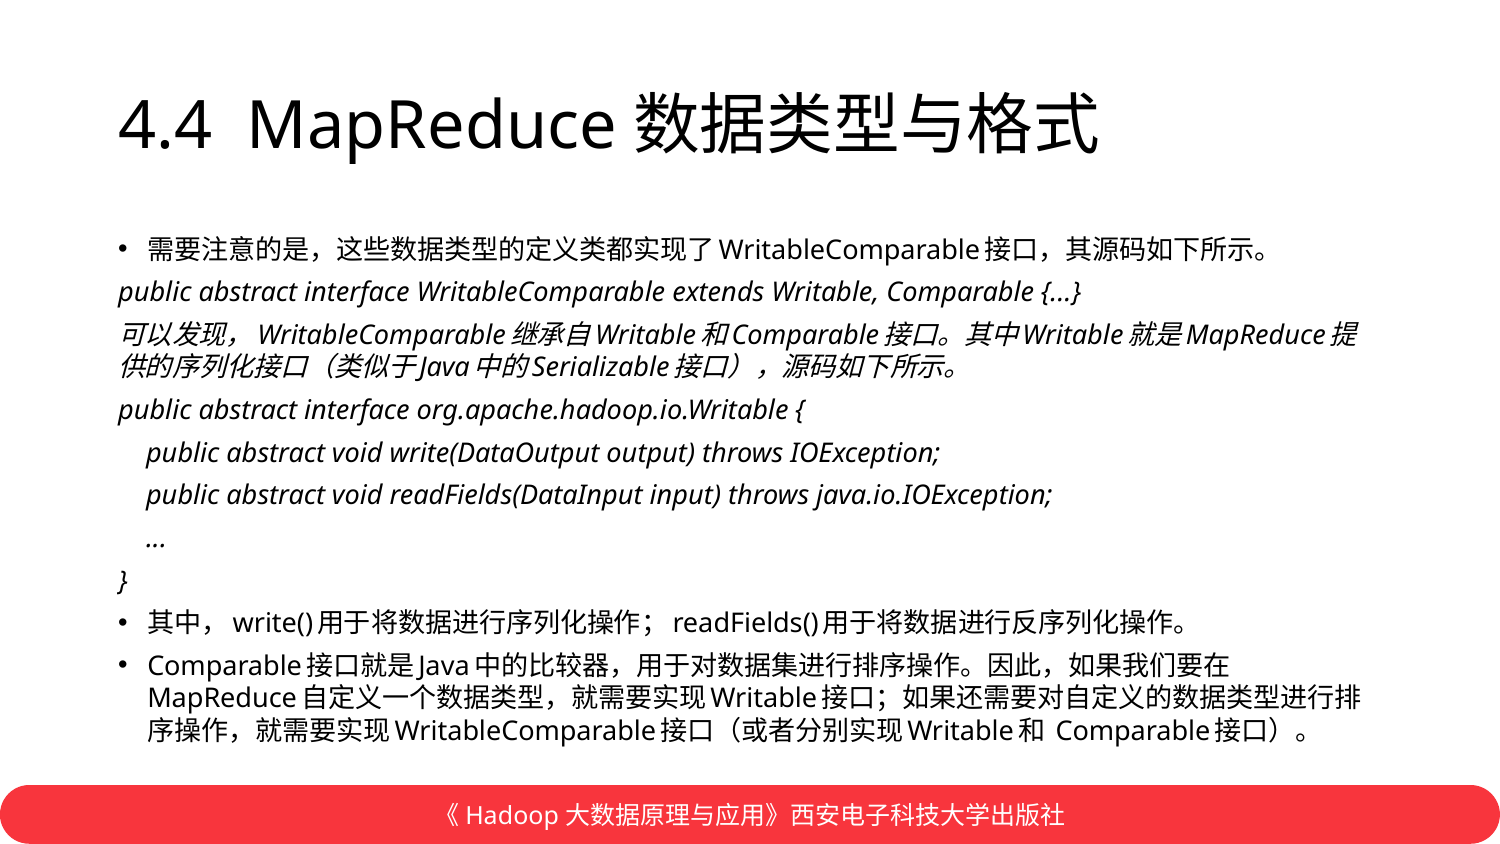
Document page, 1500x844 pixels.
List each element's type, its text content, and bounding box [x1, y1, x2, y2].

list 需要注意的是，这些数据类型的定义类都实现了WritableComparable接口，其源码如下所示。 public abstract interface WritableComparable extends Writable, Comparable {...} 可以发现，WritableComparable继承自Writable和Comparable接口。其中Writable就是MapReduce提供的序列化接口（类似于Java中的Serializable接口），源码如下所示。 public abstract interface org.apache.hadoop.io.Writable { public abstract void write(DataOutput output) throws IOException; public abstract void readFields(DataInput input) throws java.io.IOException; ... } 其中，write()用于将数据进行序列化操作；readFields()用于将数据进行反序列化操作。 Comparable接口就是Java中的比较器，用于对数据集进行排序操作。因此，如果我们要在MapReduce自定义一个数据类型，就需要实现Writable接口；如果还需要对自定义的数据类型进行排序操作，就需要实现WritableComparable接口（或者分别实现Writable和 Comparable接口）。 [103, 224, 1397, 760]
title 4.4 MapReduce数据类型与格式 [103, 44, 1397, 208]
